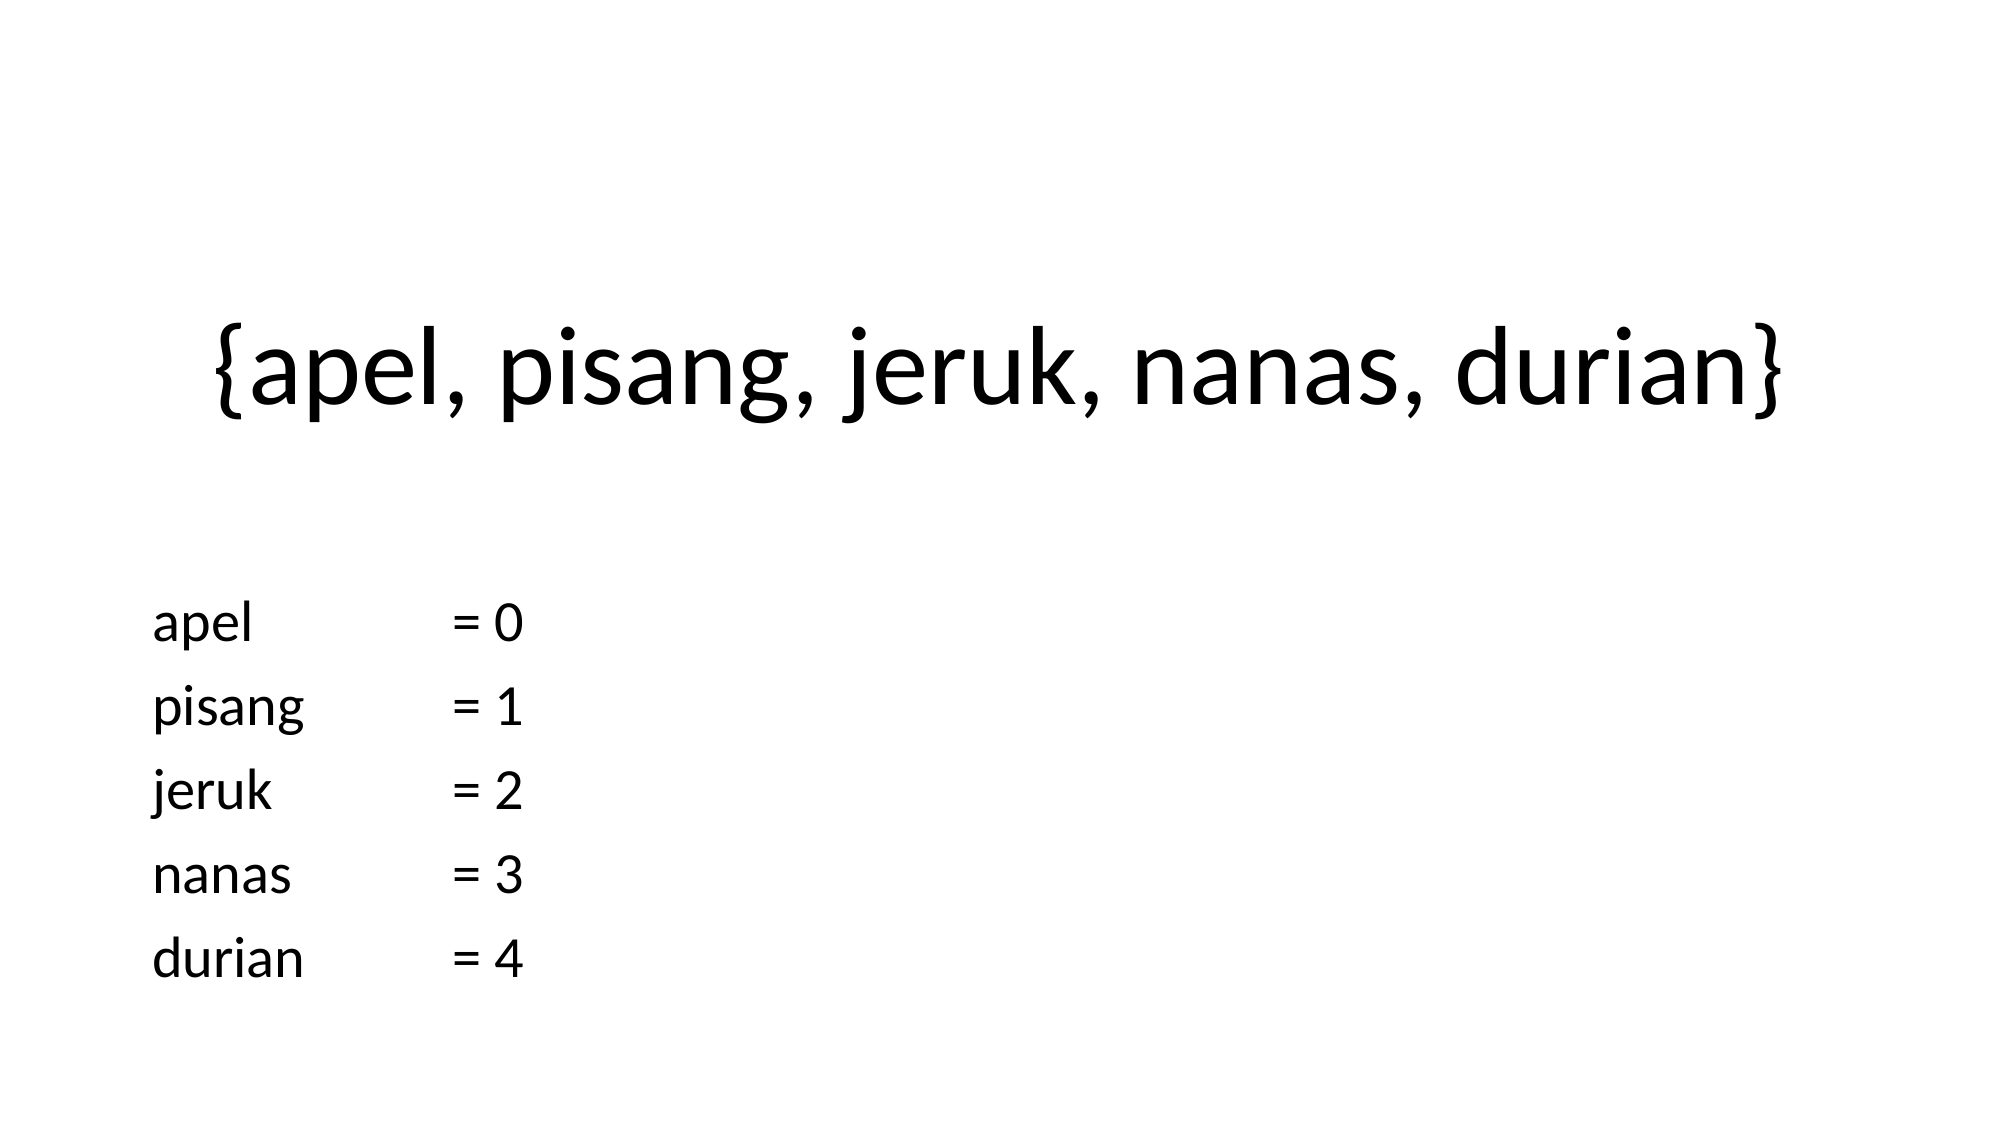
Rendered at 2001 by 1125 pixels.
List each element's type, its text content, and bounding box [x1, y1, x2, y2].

list {apel, pisang, jeruk, nanas, durian} apel = 0 pisang = 1 jeruk = 2 nanas = 3 durian = 4 [137, 299, 1863, 1014]
